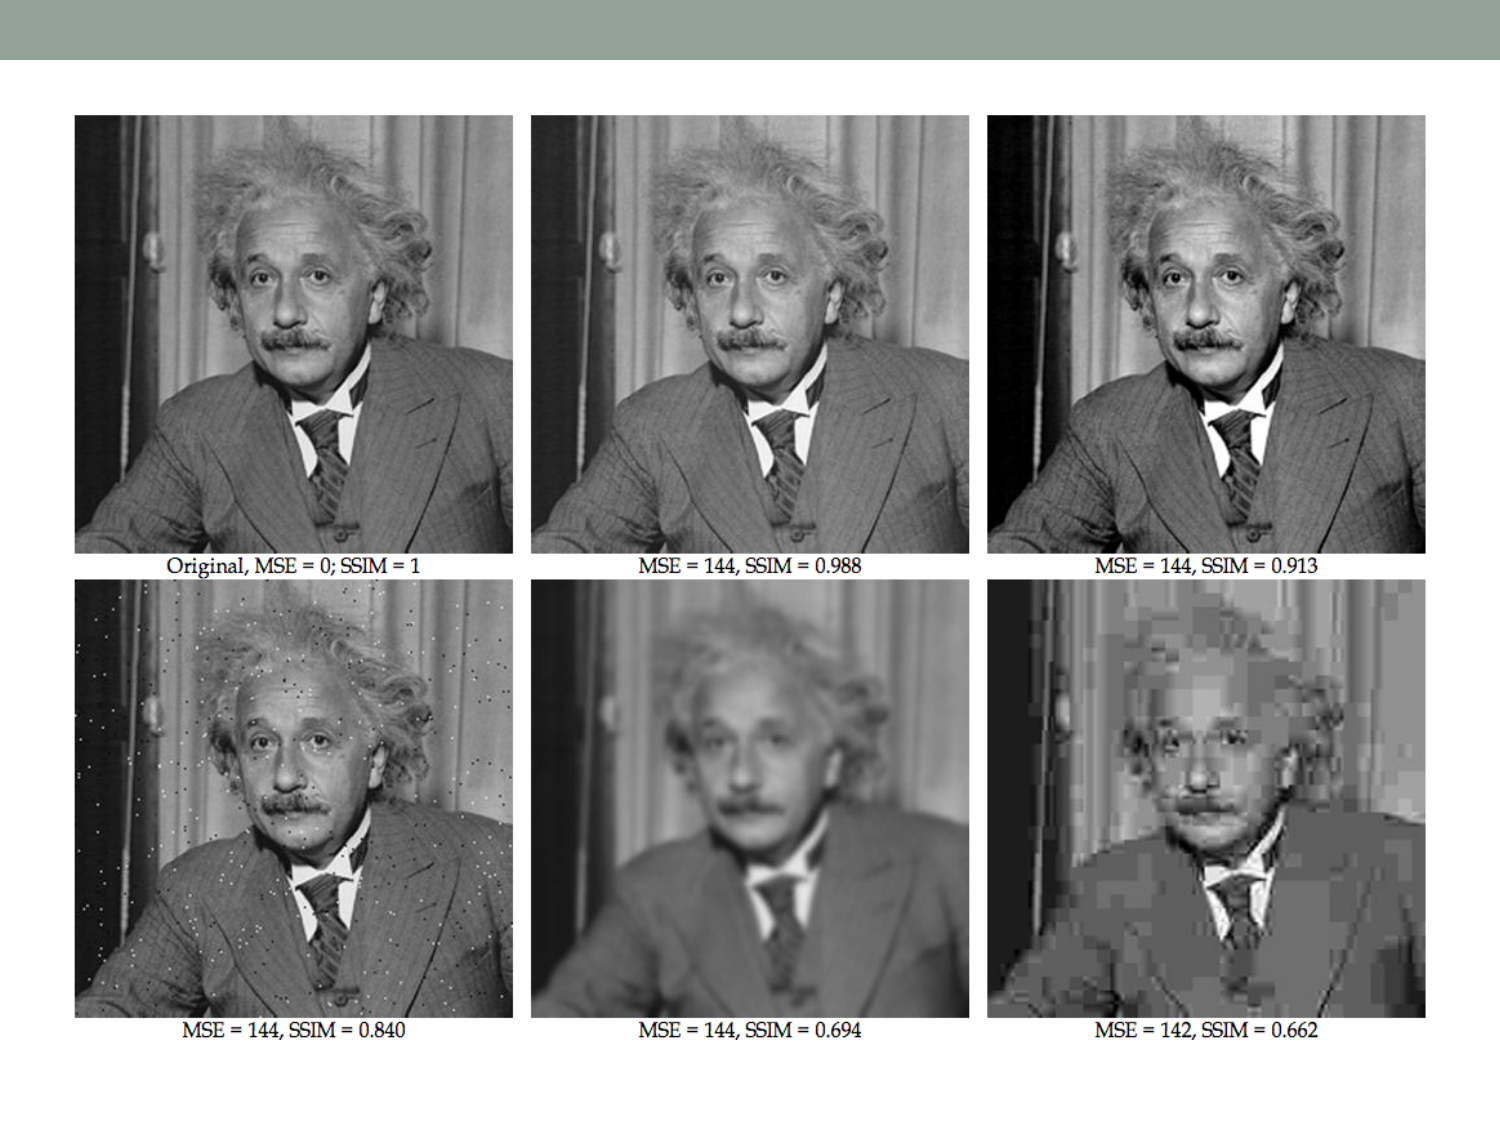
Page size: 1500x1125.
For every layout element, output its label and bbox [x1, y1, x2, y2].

picture [71, 114, 1436, 1040]
